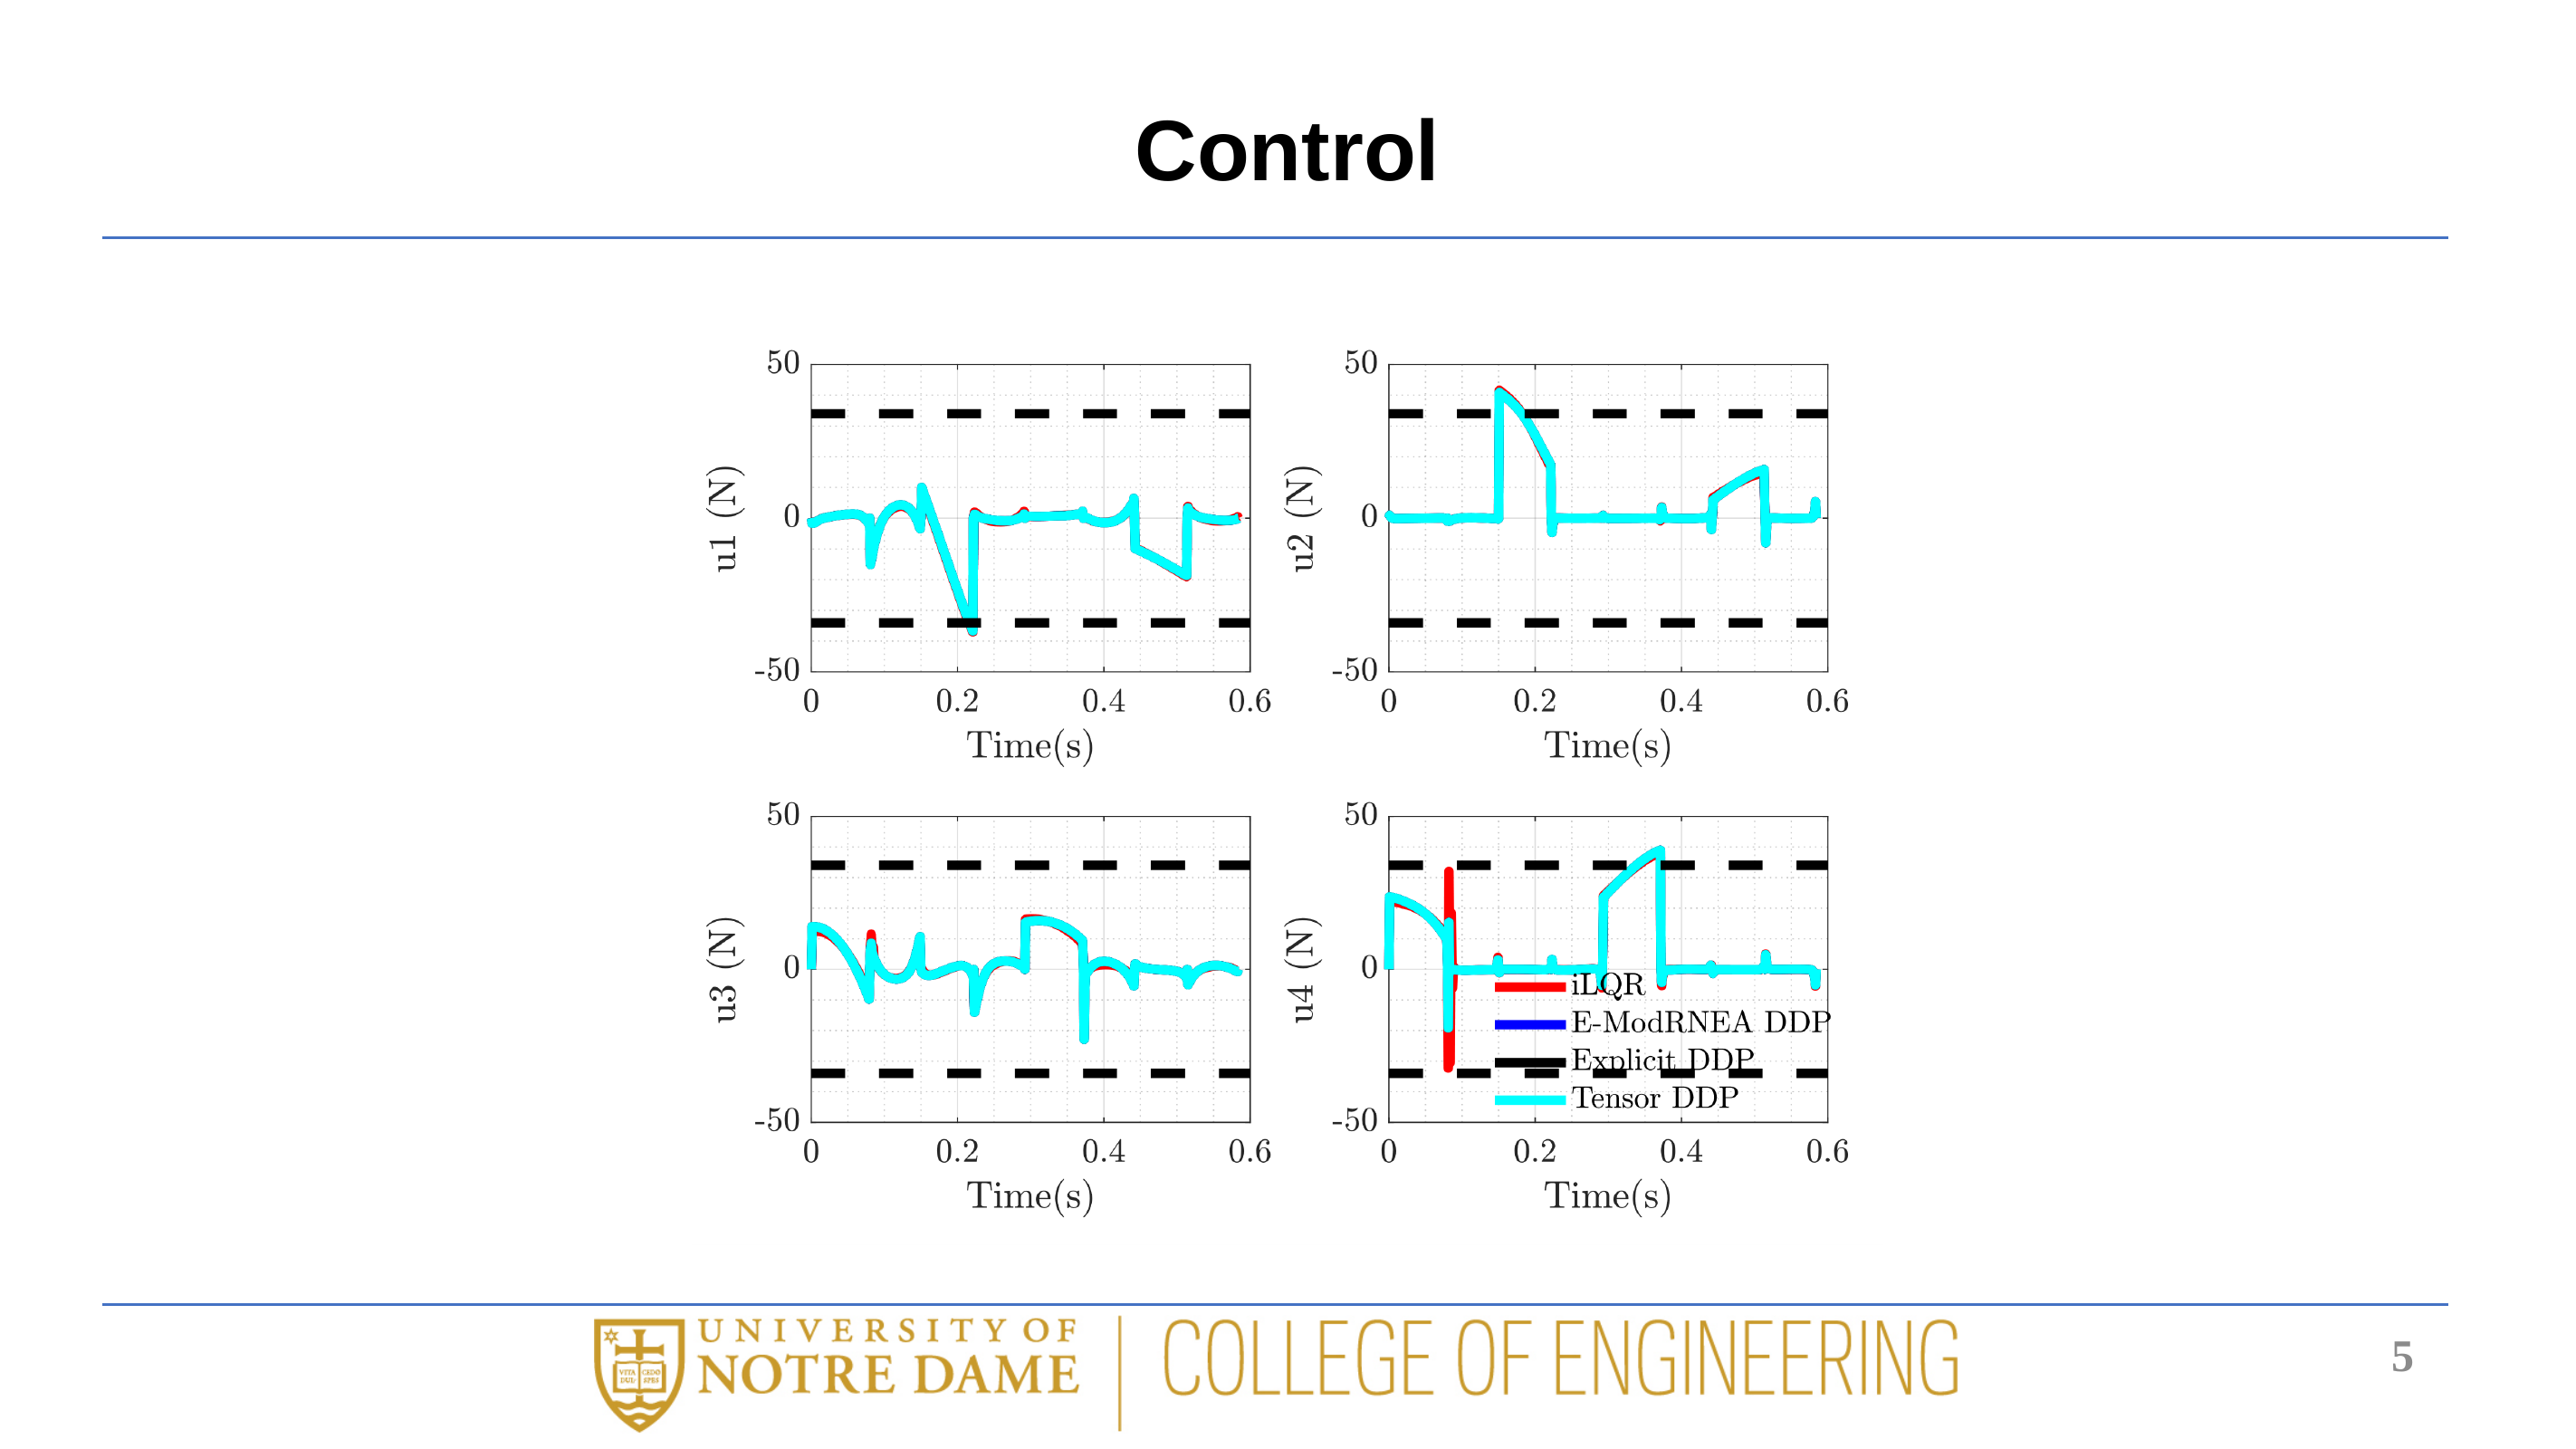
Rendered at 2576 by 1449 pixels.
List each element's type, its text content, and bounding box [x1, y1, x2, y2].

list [692, 337, 1883, 1245]
slide_number 5 [1985, 1315, 2428, 1393]
picture [594, 1315, 1958, 1434]
title Control [177, 81, 2399, 225]
